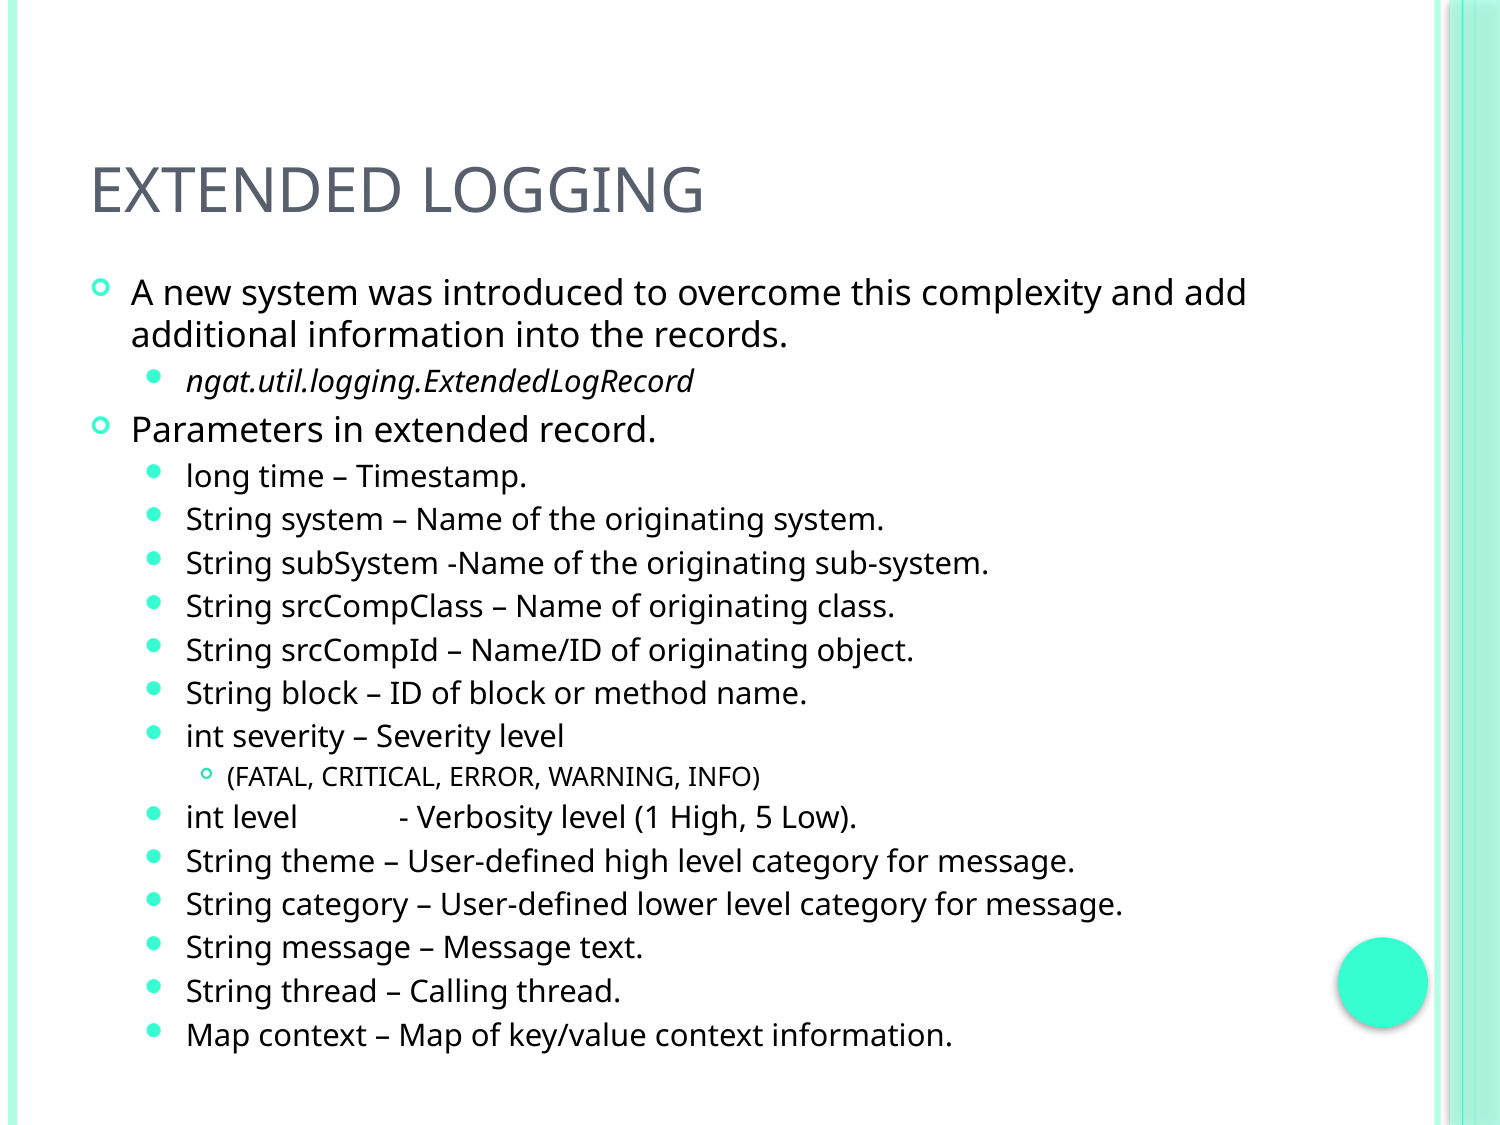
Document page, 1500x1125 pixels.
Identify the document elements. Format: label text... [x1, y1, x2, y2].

title Extended Logging [75, 45, 1300, 233]
list A new system was introduced to overcome this complexity and add additional information into the records. ngat.util.logging.ExtendedLogRecord Parameters in extended record. long time – Timestamp. String system – Name of the originating system. String subSystem -Name of the originating sub-system. String srcCompClass – Name of originating class. String srcCompId – Name/ID of originating object. String block – ID of block or method name. int severity – Severity level (FATAL, CRITICAL, ERROR, WARNING, INFO) int level - Verbosity level (1 High, 5 Low). String theme – User-defined high level category for message. String category – User-defined lower level category for message. String message – Message text. String thread – Calling thread. Map context – Map of key/value context information. [75, 262, 1300, 1062]
